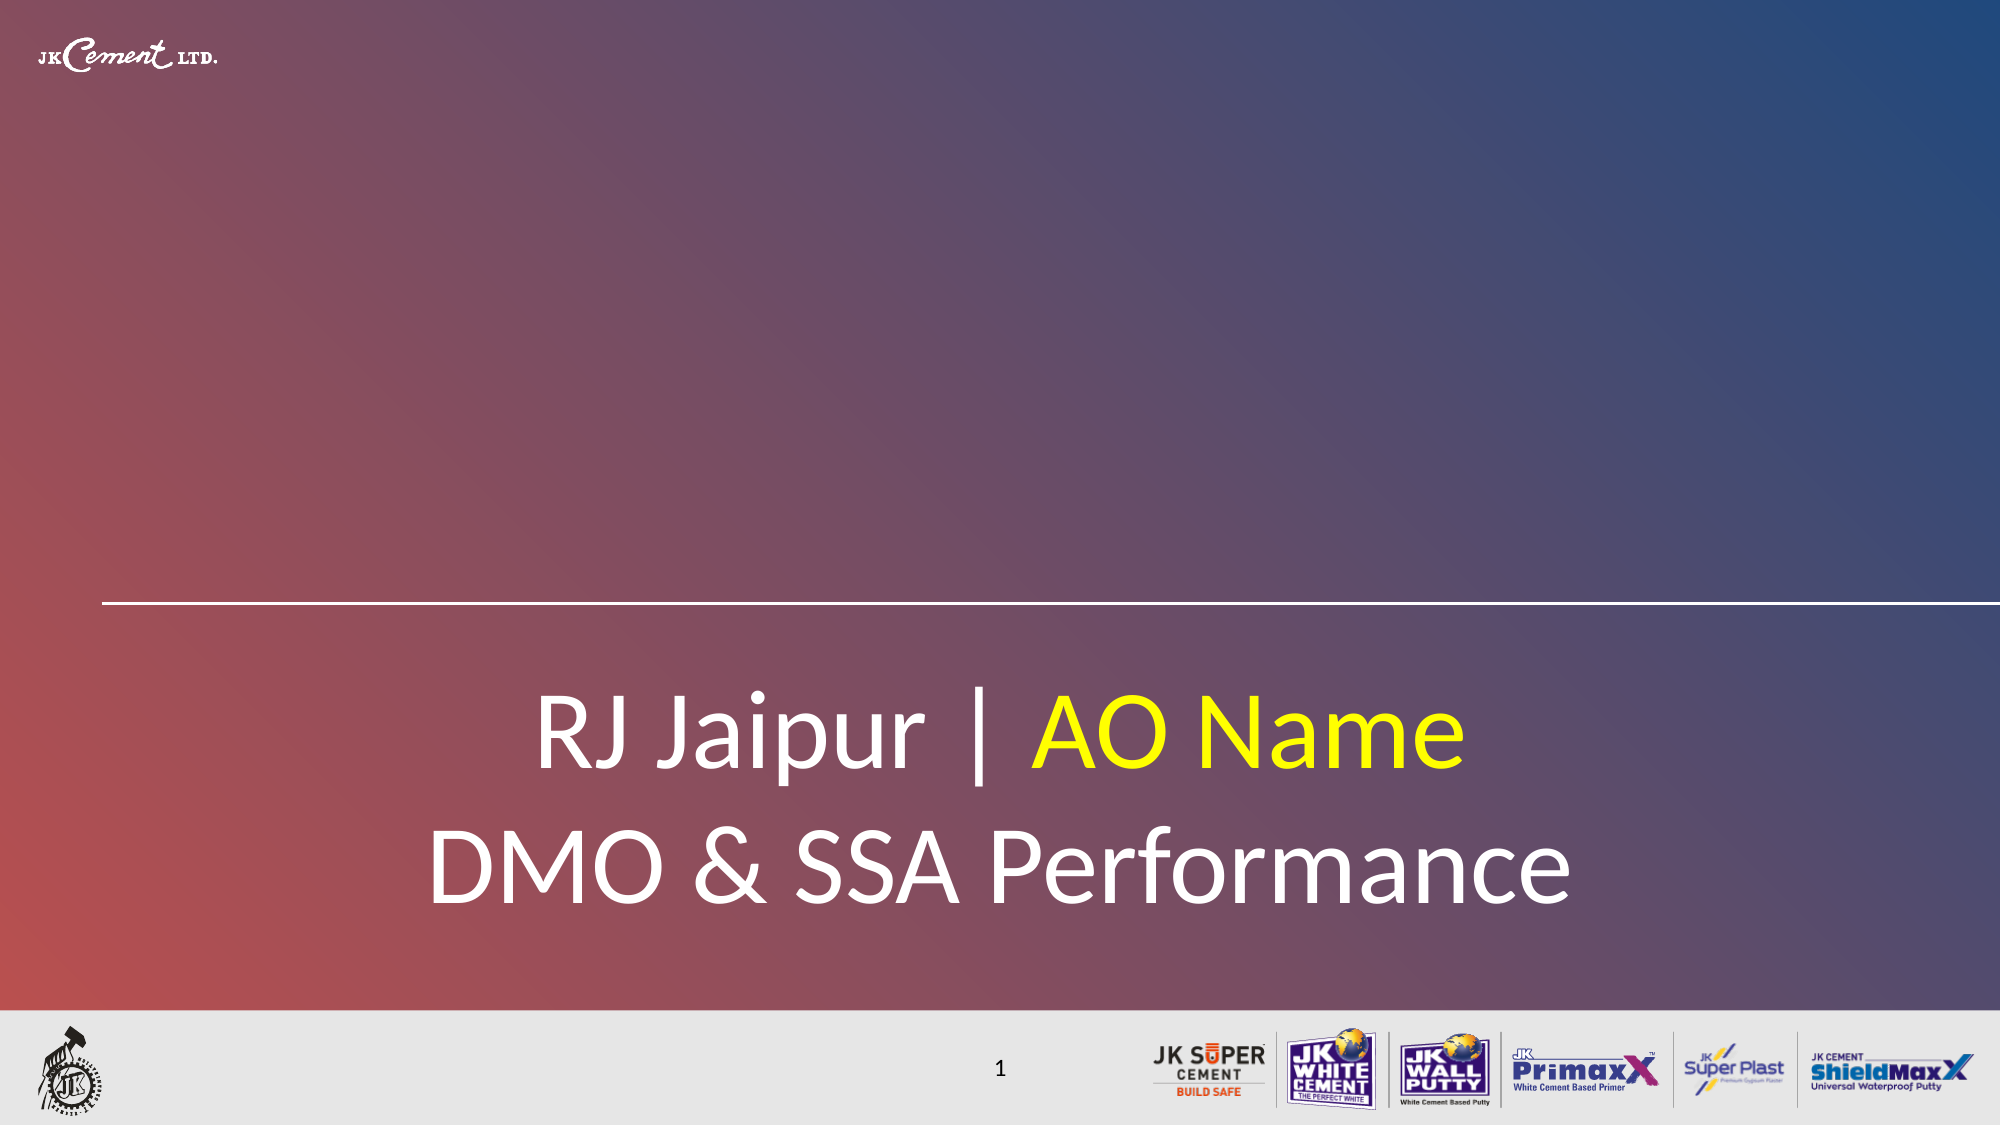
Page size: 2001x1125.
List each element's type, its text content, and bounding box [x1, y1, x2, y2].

picture [38, 37, 218, 73]
picture [1808, 1045, 1978, 1094]
picture [1153, 1043, 1266, 1097]
picture [1287, 1028, 1377, 1111]
picture [1400, 1033, 1491, 1107]
picture [1684, 1042, 1786, 1098]
picture [1512, 1048, 1660, 1092]
title RJ Jaipur | AO Name DMO & SSA Performance [103, 627, 1898, 963]
